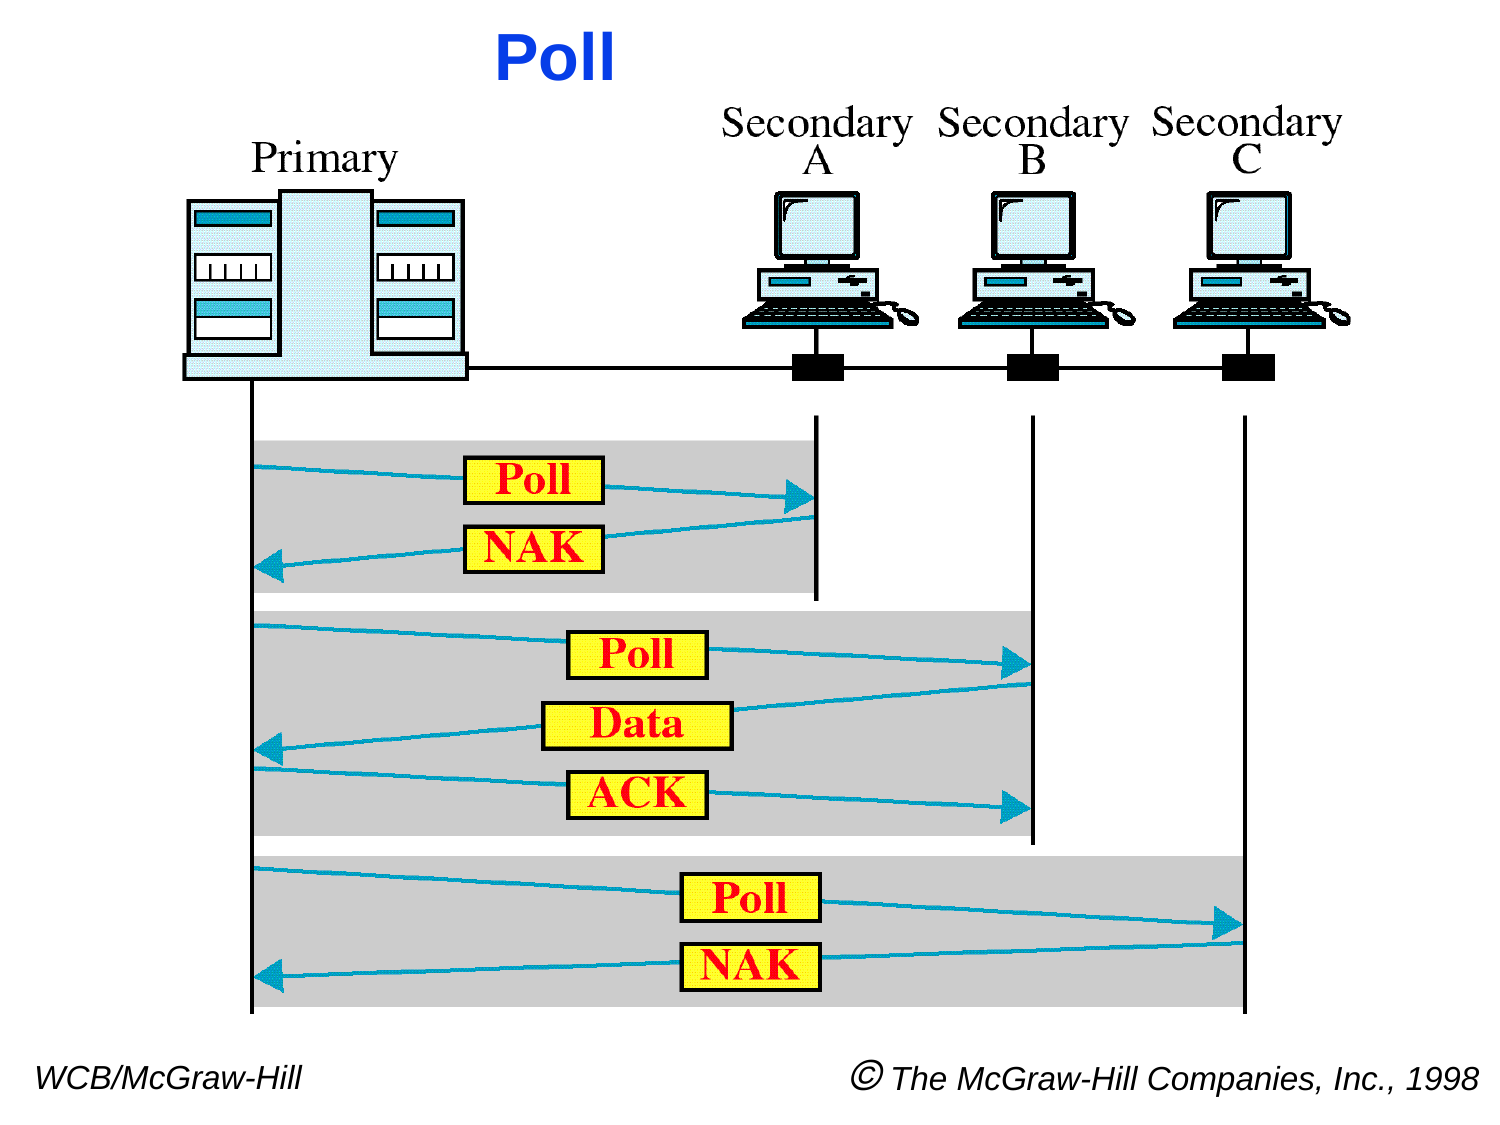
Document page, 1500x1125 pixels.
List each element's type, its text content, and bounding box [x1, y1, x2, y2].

text_box  The McGraw-Hill Companies, Inc., 1998 [833, 1041, 1496, 1107]
text_box WCB/McGraw-Hill [19, 1048, 318, 1104]
picture [182, 93, 1351, 1015]
text_box Poll [479, 6, 632, 92]
